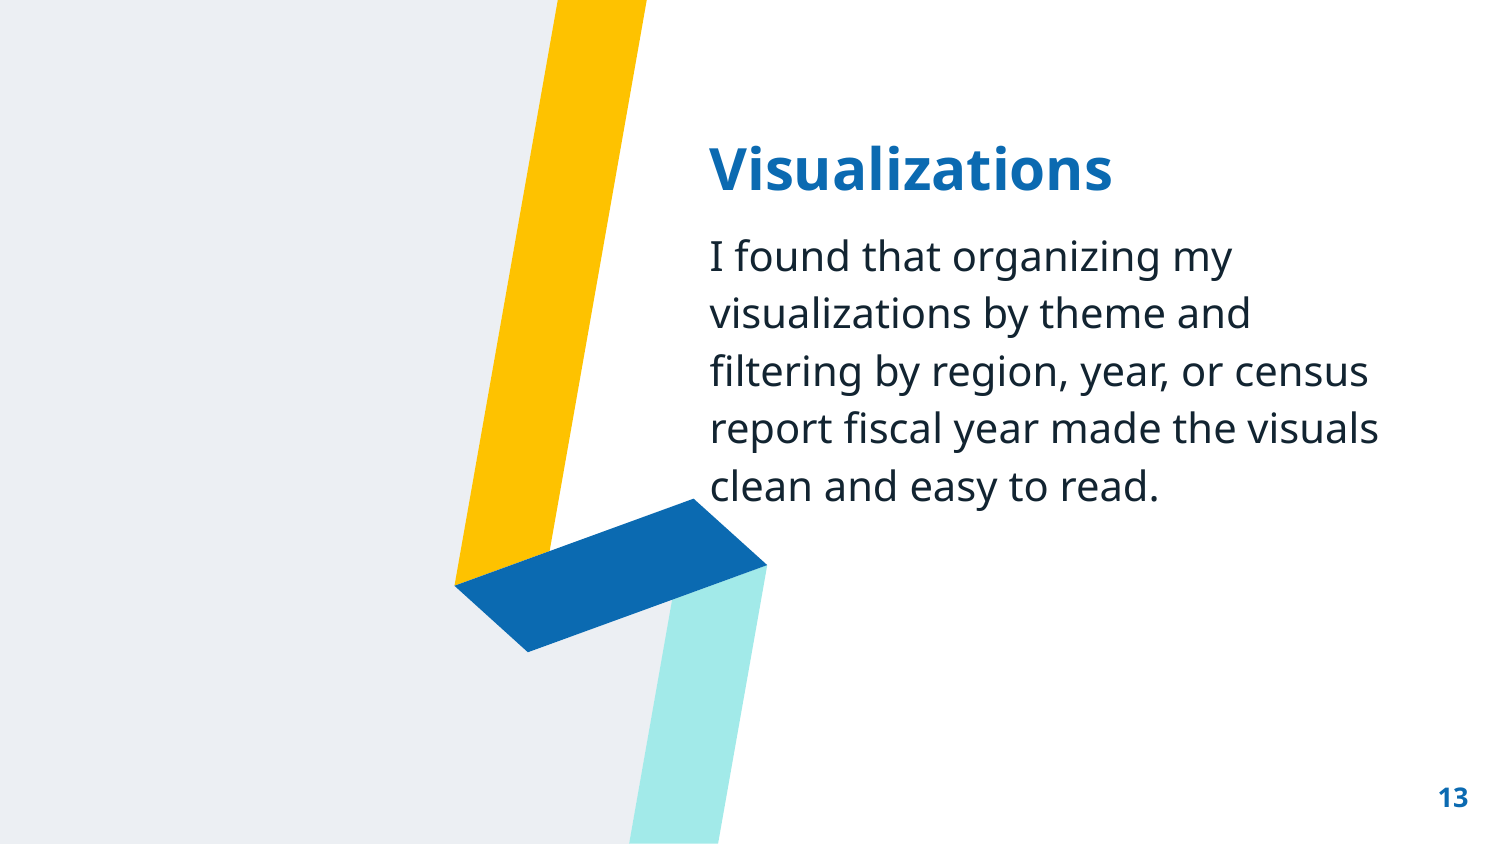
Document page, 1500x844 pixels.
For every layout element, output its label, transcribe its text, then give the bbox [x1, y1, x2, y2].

title Visualizations [709, 137, 1408, 203]
slide_number 13 [1378, 766, 1469, 832]
list I found that organizing my visualizations by theme and filtering by region, year, or census report fiscal year made the visuals clean and easy to read. [709, 222, 1408, 480]
